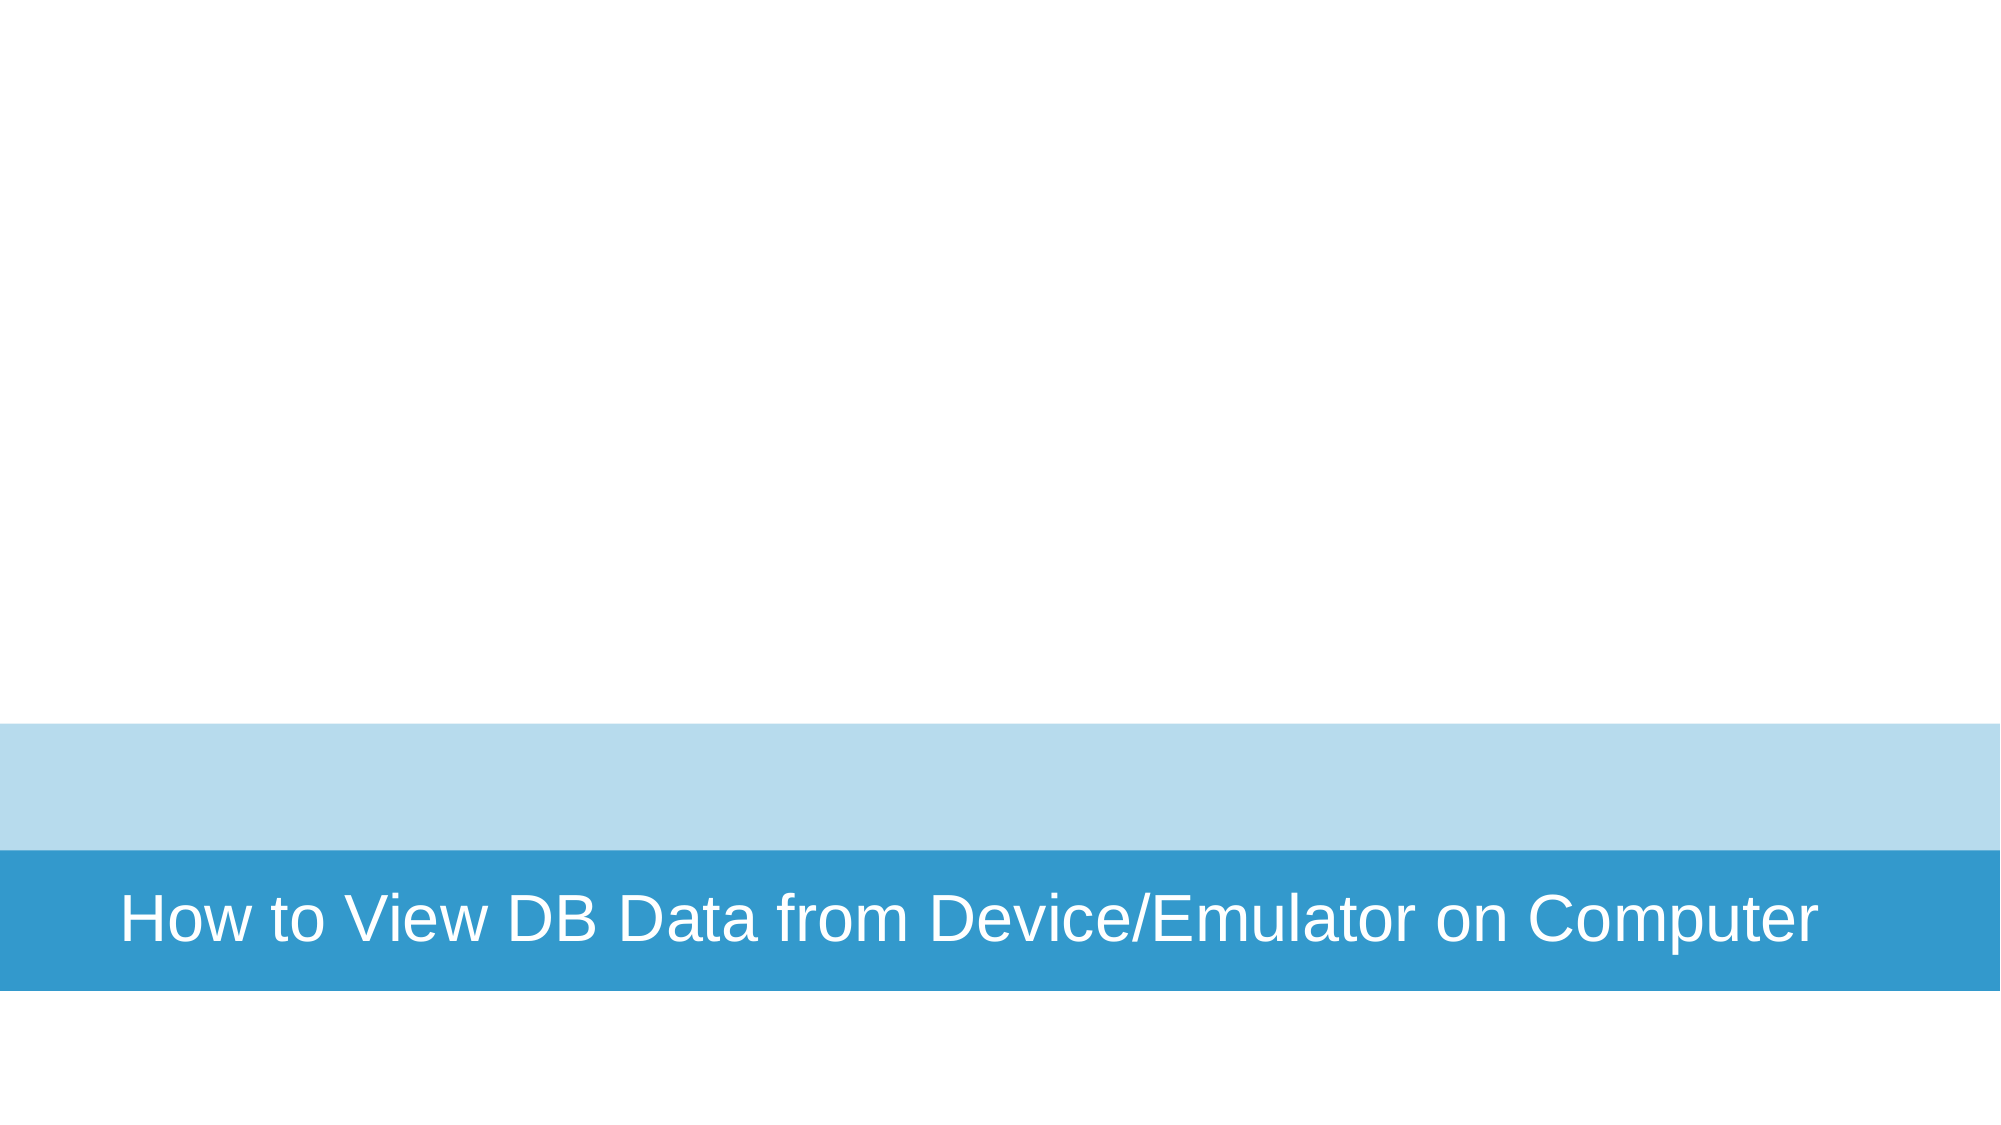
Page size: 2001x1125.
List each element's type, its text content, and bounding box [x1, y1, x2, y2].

title How to View DB Data from Device/Emulator on Computer [0, 850, 2000, 991]
